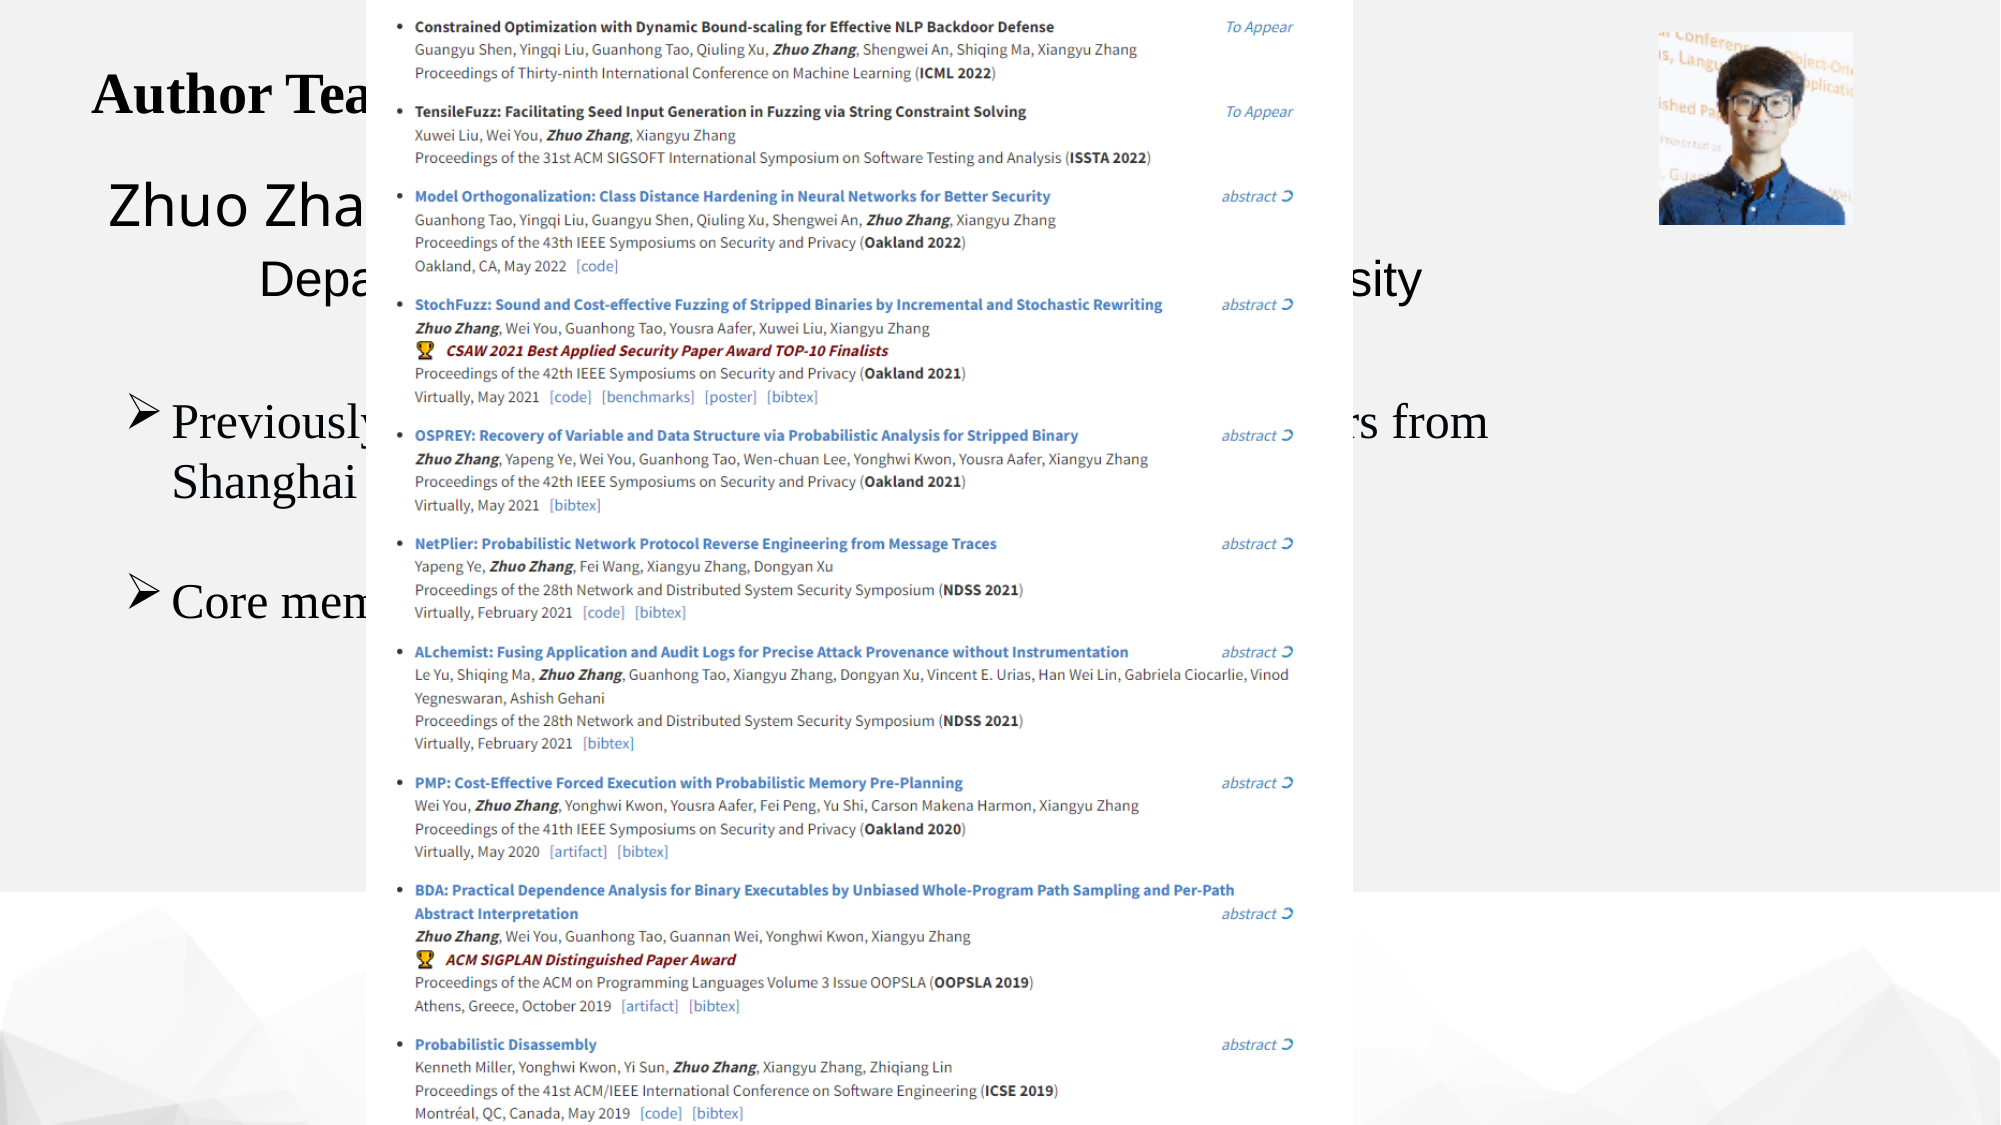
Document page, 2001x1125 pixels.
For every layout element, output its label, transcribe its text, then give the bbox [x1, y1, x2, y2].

text_box Author Team [43, 54, 366, 172]
text_box Zhuo Zhang 张倬 Department of Computer Science, Purdue University [1353, 160, 1839, 316]
text_box Zhuo Zhang 张倬 Department of Computer Science, Purdue University [94, 160, 366, 316]
picture [1659, 32, 1853, 225]
text_box Previously obtained my B.Sc. degree with Zhiyuan Honours from Shanghai Jiao Tong University (SJTU) in 2018 Core member of the CTF team 0ops [1353, 380, 1563, 636]
picture [366, 0, 1353, 1125]
text_box Previously obtained my B.Sc. degree with Zhiyuan Honours from Shanghai Jiao Tong University (SJTU) in 2018 Core member of the CTF team 0ops [109, 380, 366, 636]
